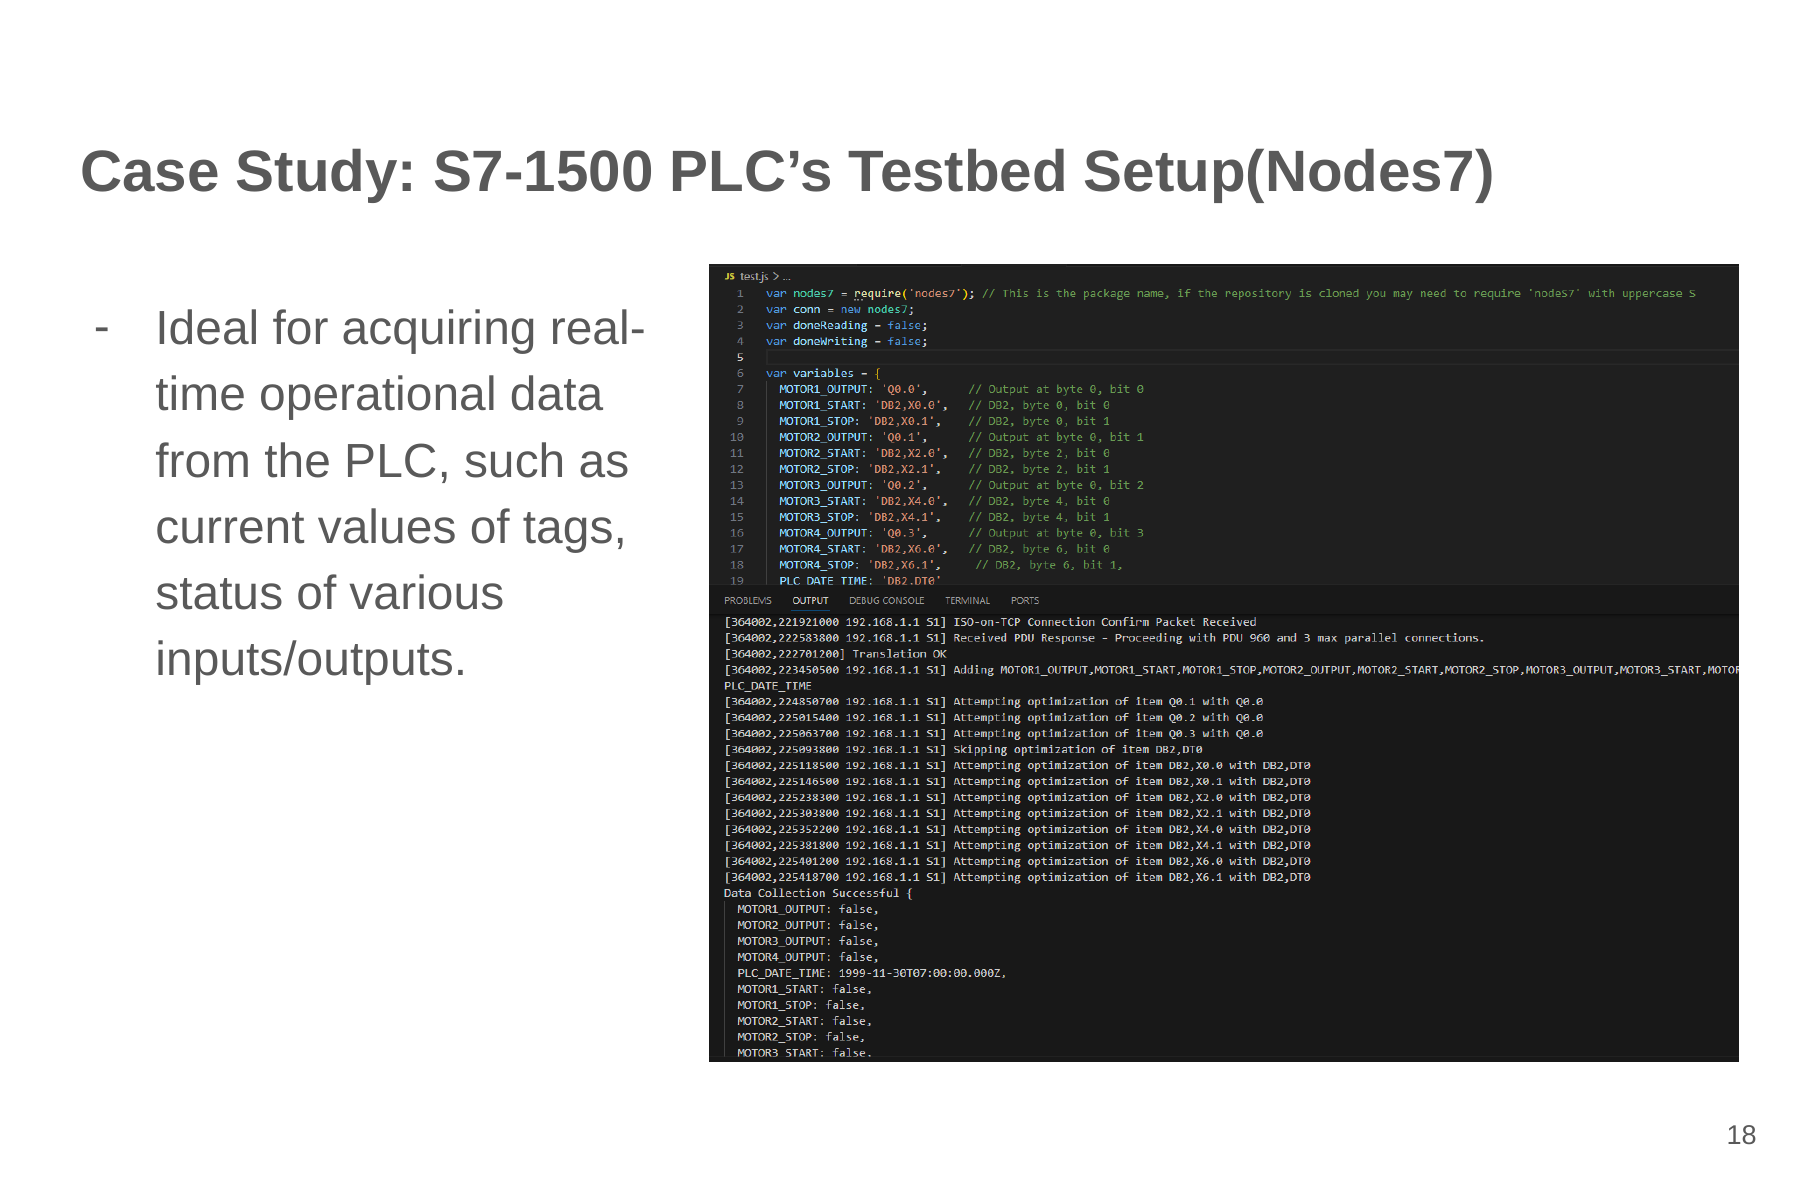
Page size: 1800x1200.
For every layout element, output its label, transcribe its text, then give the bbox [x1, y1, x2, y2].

title Case Study: S7-1500 PLC’s Testbed Setup(Nodes7) [61, 103, 1739, 238]
list Ideal for acquiring real-time operational data from the PLC, such as current values of tags, status of various inputs/outputs. [61, 268, 690, 1066]
picture [708, 263, 1739, 1062]
slide_number ‹#› [1667, 1087, 1776, 1180]
